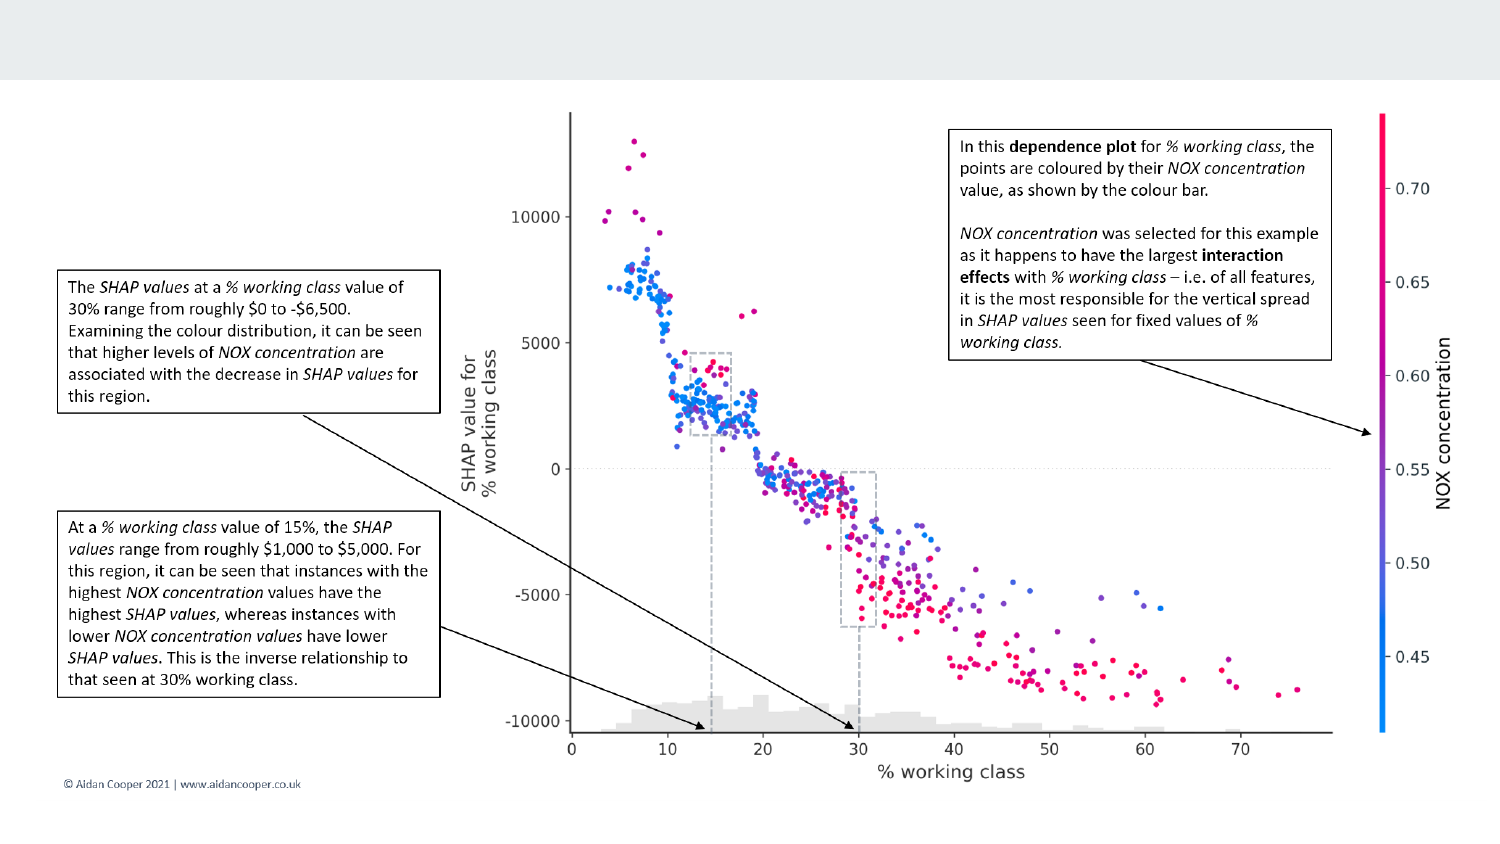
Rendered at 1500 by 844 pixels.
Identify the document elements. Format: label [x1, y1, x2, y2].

picture [35, 93, 1487, 802]
